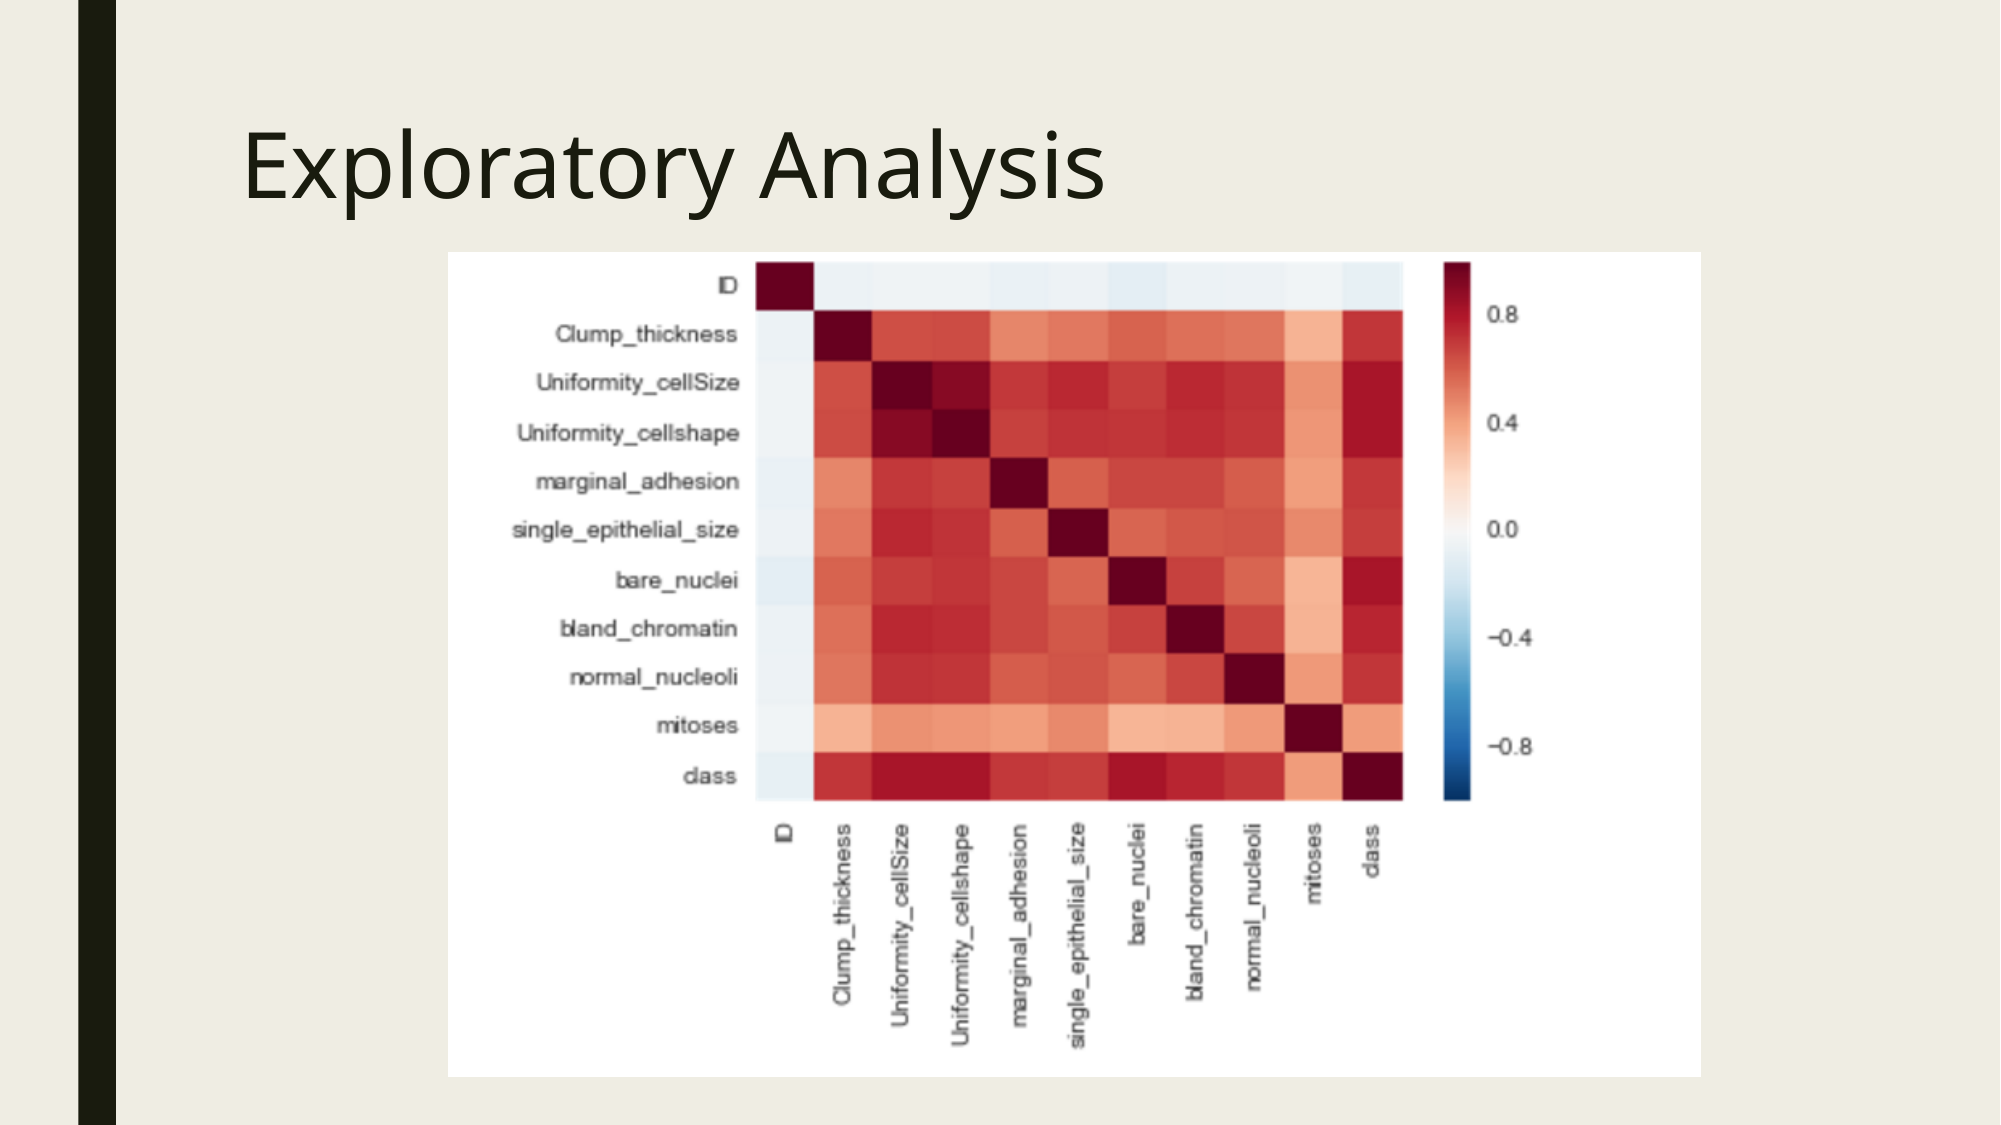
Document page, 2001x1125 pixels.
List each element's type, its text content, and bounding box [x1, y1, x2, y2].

title Exploratory Analysis [225, 112, 1800, 357]
picture [448, 252, 1701, 1077]
